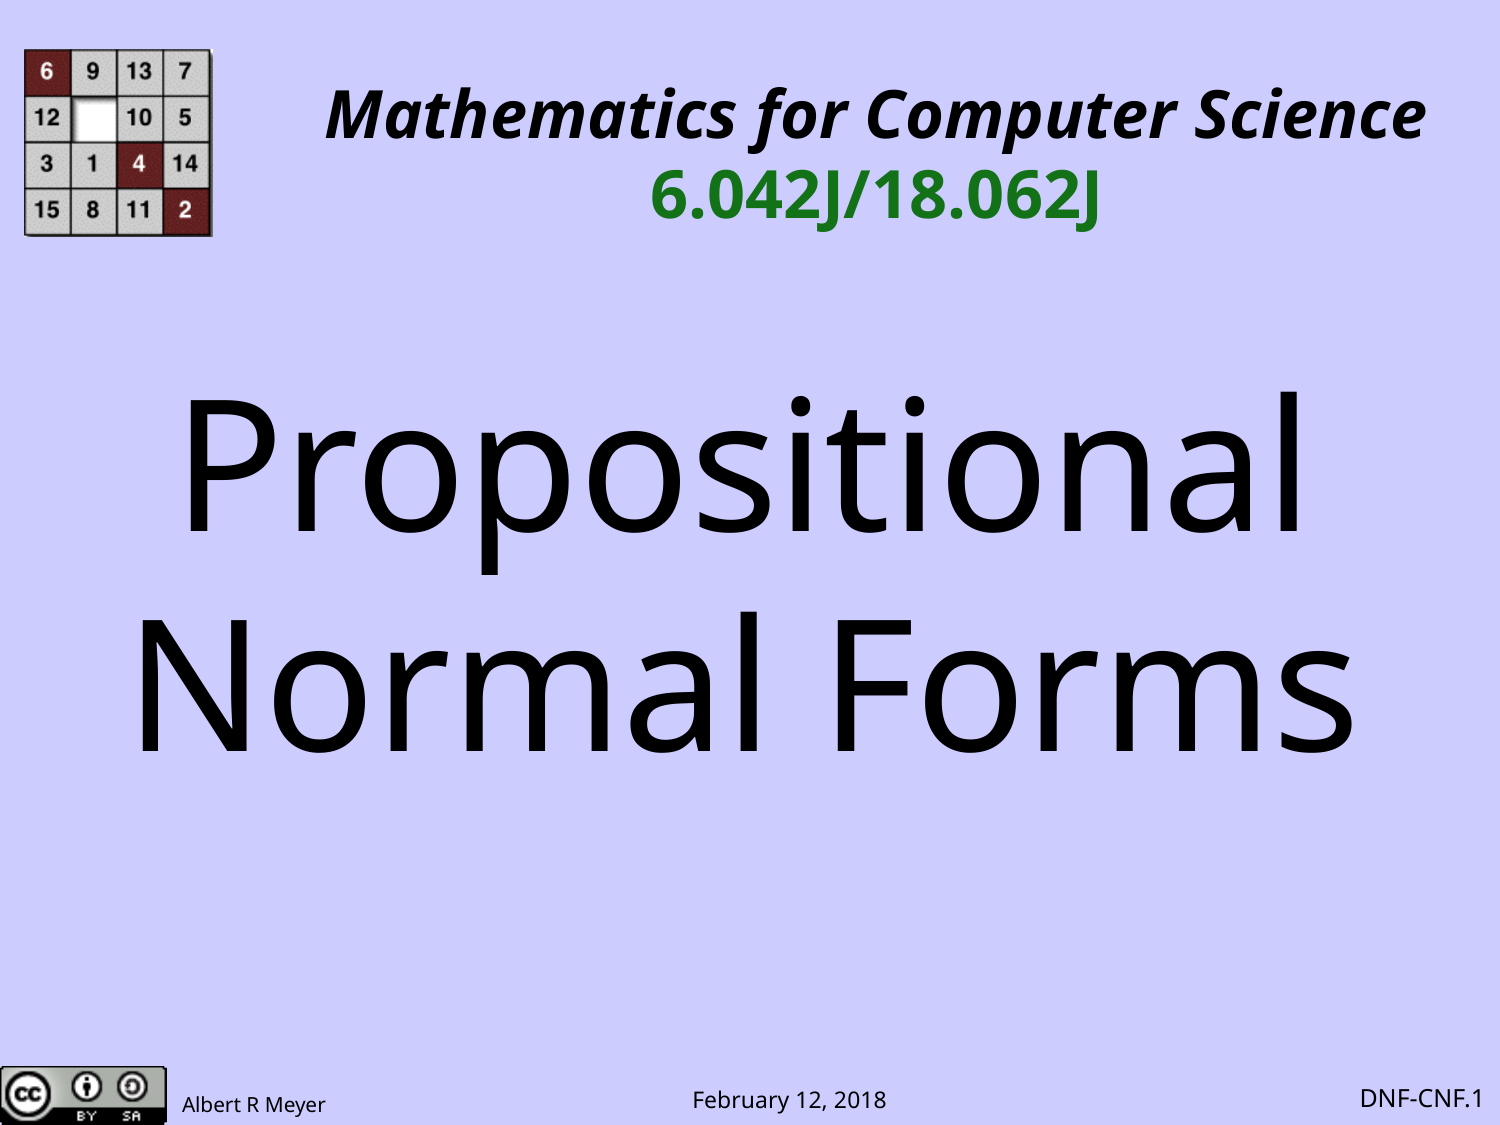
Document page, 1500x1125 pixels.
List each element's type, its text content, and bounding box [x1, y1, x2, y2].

title Propositional Normal Forms [105, 232, 1381, 903]
picture [24, 49, 213, 237]
slide_number DNF-CNF.1 [1336, 1074, 1500, 1125]
picture [0, 1066, 167, 1125]
text_box Mathematics for Computer Science 6.042J/18.062J [254, 52, 1500, 253]
